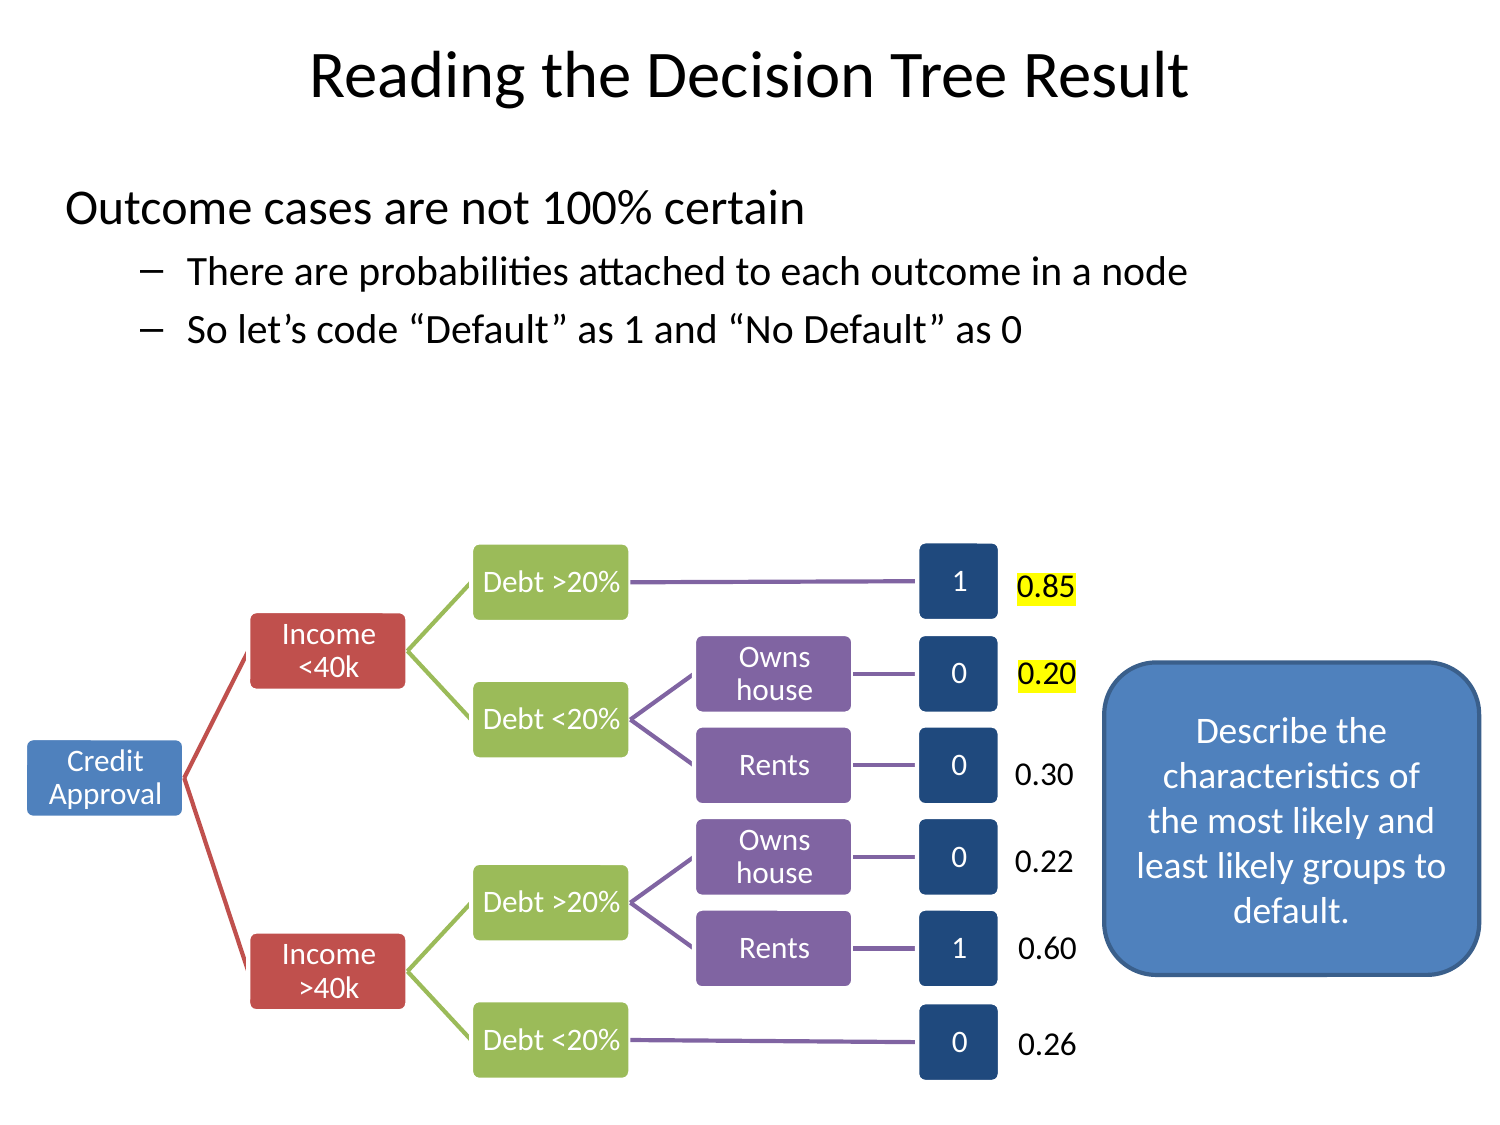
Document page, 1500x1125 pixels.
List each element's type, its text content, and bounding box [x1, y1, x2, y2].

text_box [24, 492, 1093, 1125]
text_box Outcome cases are not 100% certain There are probabilities attached to each outcome in a node So let’s code “Default” as 1 and “No Default” as 0 [49, 167, 1400, 525]
text_box Describe the characteristics of the most likely and least likely groups to default. [1102, 660, 1482, 978]
text_box Reading the Decision Tree Result [74, 0, 1425, 155]
